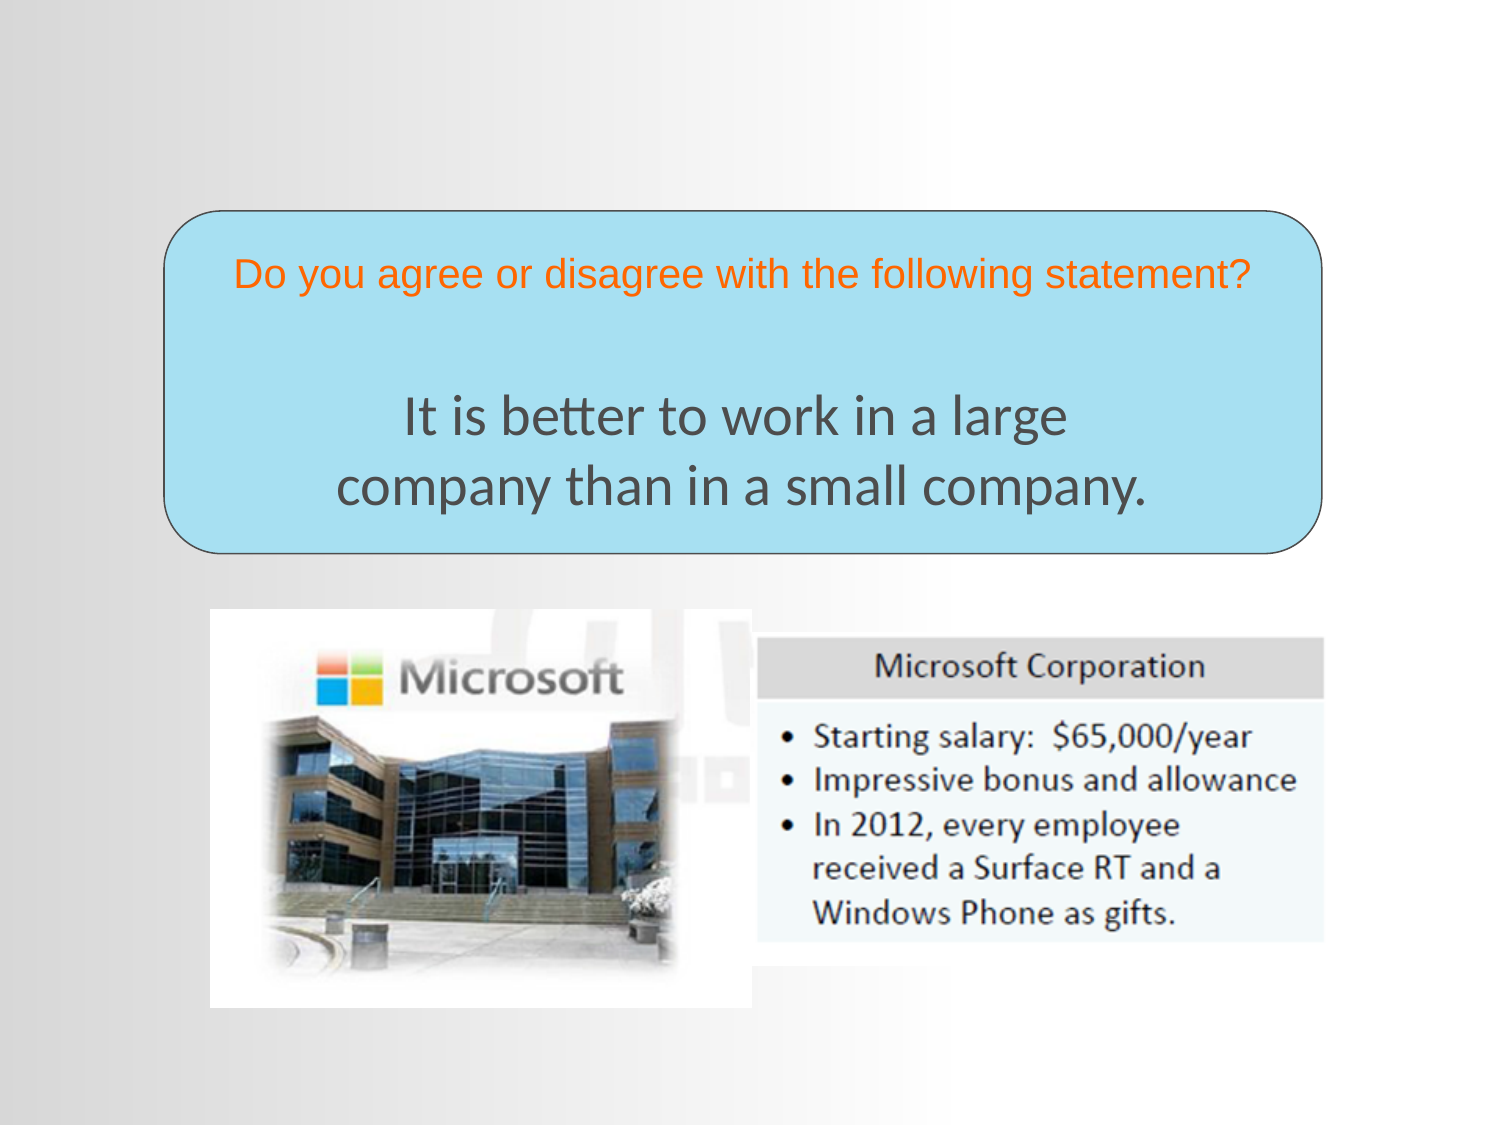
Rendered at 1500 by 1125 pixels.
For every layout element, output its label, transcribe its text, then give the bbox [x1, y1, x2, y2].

picture [210, 609, 1332, 1008]
text_box Do you agree or disagree with the following statement? It is better to work in a large company than in a small company. [163, 210, 1322, 554]
